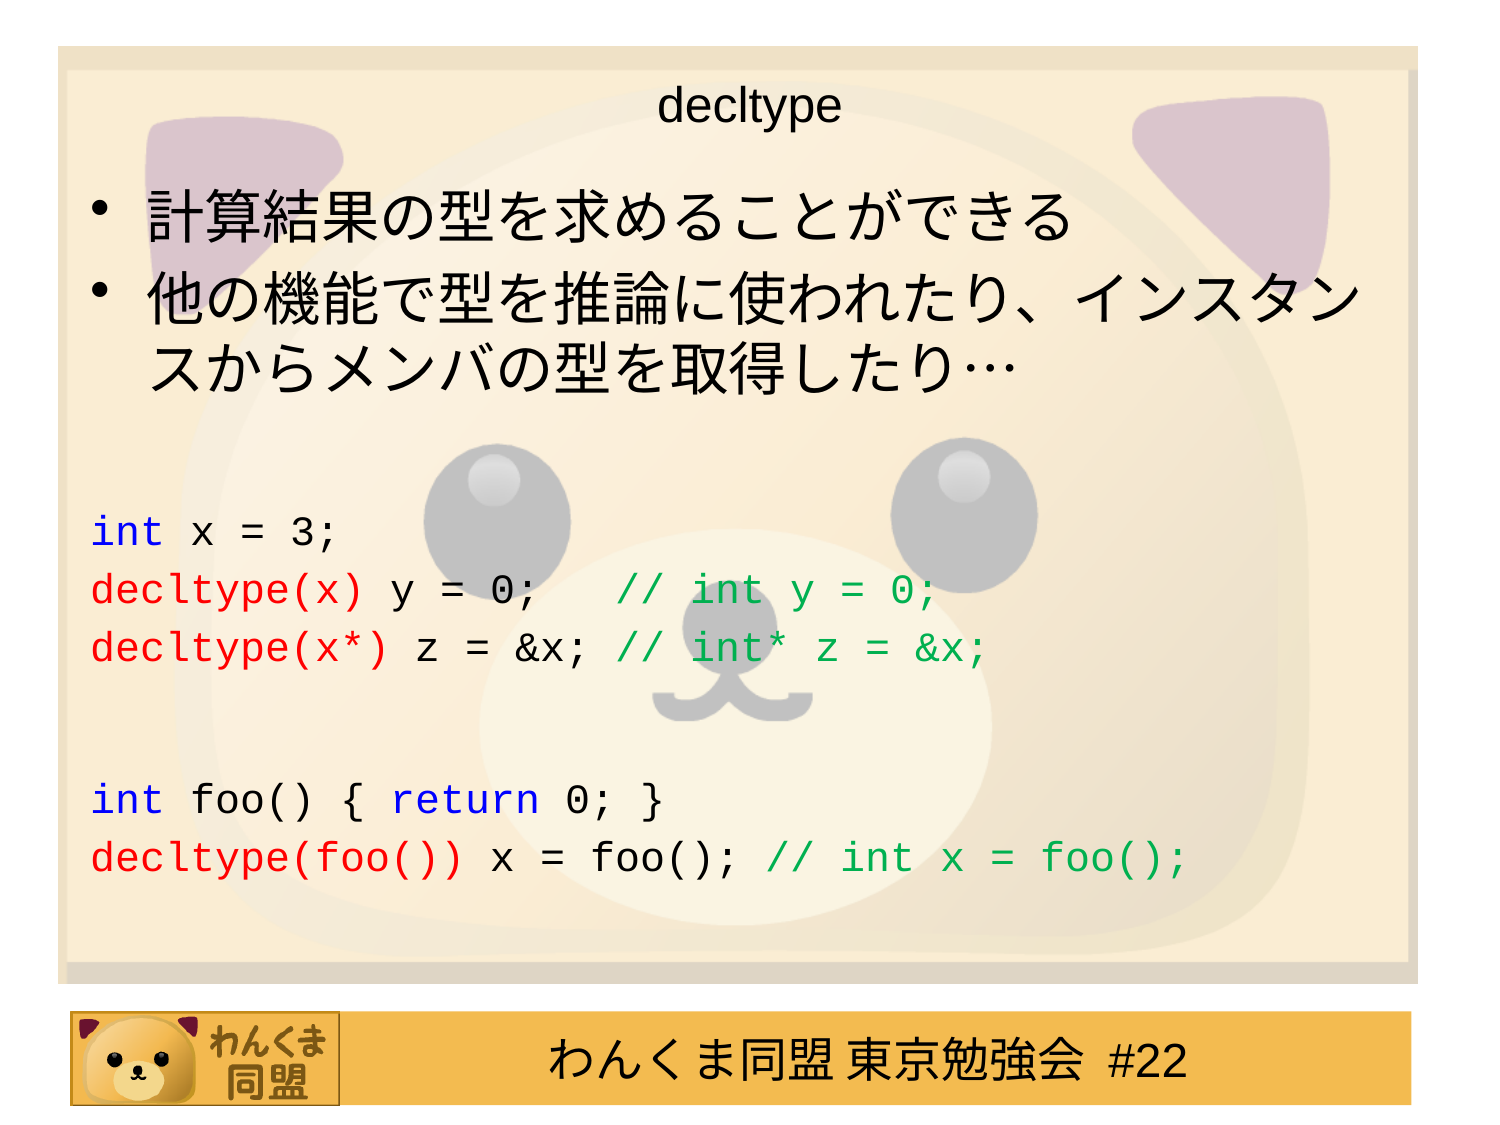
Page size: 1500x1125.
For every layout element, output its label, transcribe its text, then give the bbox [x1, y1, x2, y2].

picture [58, 46, 1418, 984]
picture [70, 1011, 340, 1106]
title decltype [74, 44, 1426, 162]
list 計算結果の型を求めることができる 他の機能で型を推論に使われたり、インスタンスからメンバの型を取得したり… int x = 3; decltype(x) y = 0; // int y = 0; decltype(x*) z = &x; // int* z = &x; int foo() { return 0; } decltype(foo()) x = foo(); // int x = foo(); [74, 172, 1426, 1006]
